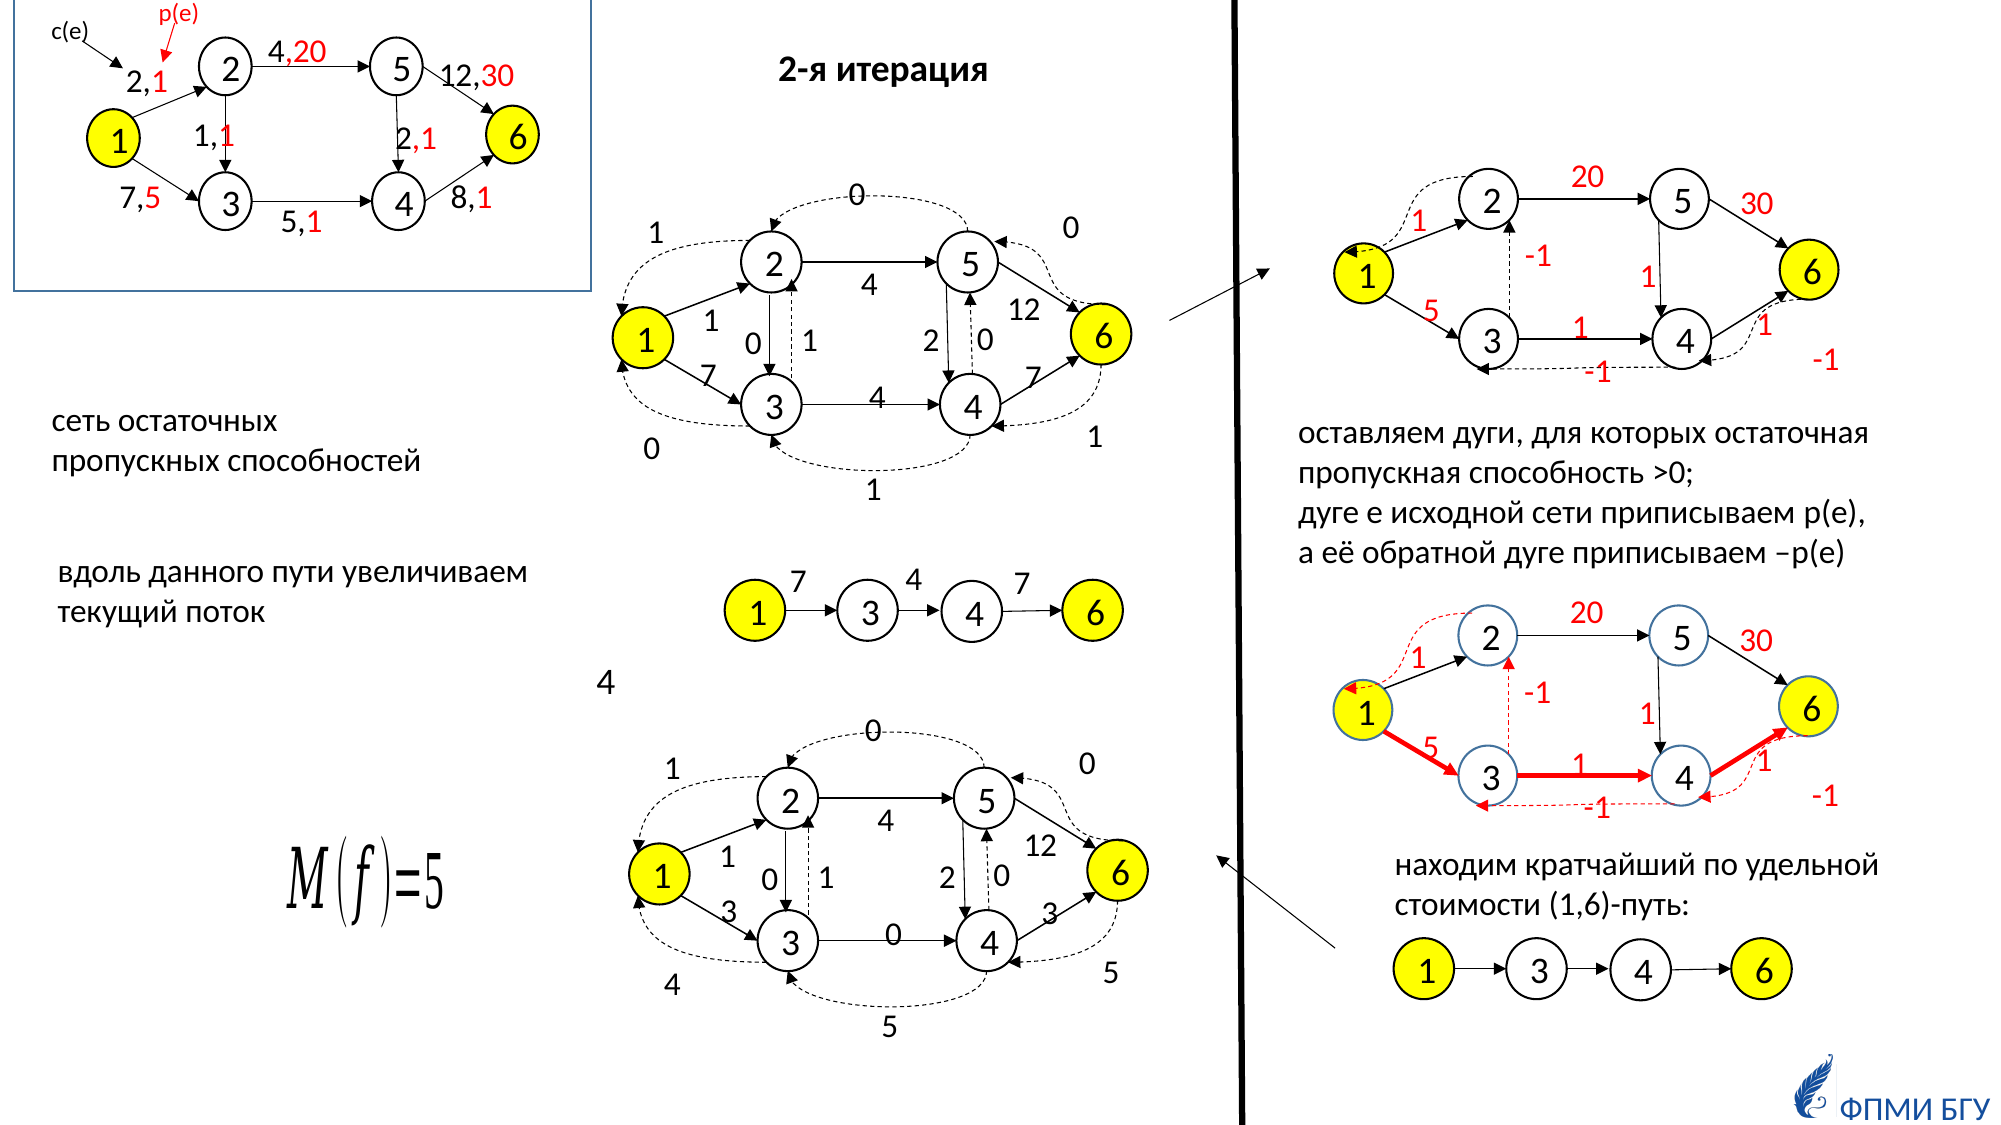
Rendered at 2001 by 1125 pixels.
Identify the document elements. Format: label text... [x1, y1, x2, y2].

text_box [1216, 855, 1336, 949]
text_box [1333, 583, 1855, 834]
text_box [1234, 321, 1243, 855]
text_box находим кратчайший по удельной стоимости (1,6)-путь: [1379, 834, 2000, 930]
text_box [35, 0, 539, 237]
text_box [1234, 949, 1243, 1125]
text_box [1393, 938, 1792, 1001]
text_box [612, 164, 1132, 516]
text_box [13, 0, 592, 292]
text_box сеть остаточных пропускных способностей [36, 390, 437, 486]
text_box ФПМИ БГУ [1830, 1087, 2000, 1125]
text_box 2-я итерация [763, 36, 1004, 97]
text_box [629, 701, 1148, 1052]
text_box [1334, 146, 1855, 397]
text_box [1234, 0, 1243, 268]
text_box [724, 549, 1123, 642]
text_box вдоль данного пути увеличиваем текущий поток [42, 542, 635, 637]
text_box оставляем дуги, для которых остаточная пропускная способность >0; дуге e исходной сети приписываем p(e), а её обратной дуге приписываем –p(e) [1283, 403, 1892, 578]
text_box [1169, 268, 1270, 321]
picture [1793, 1053, 1837, 1118]
